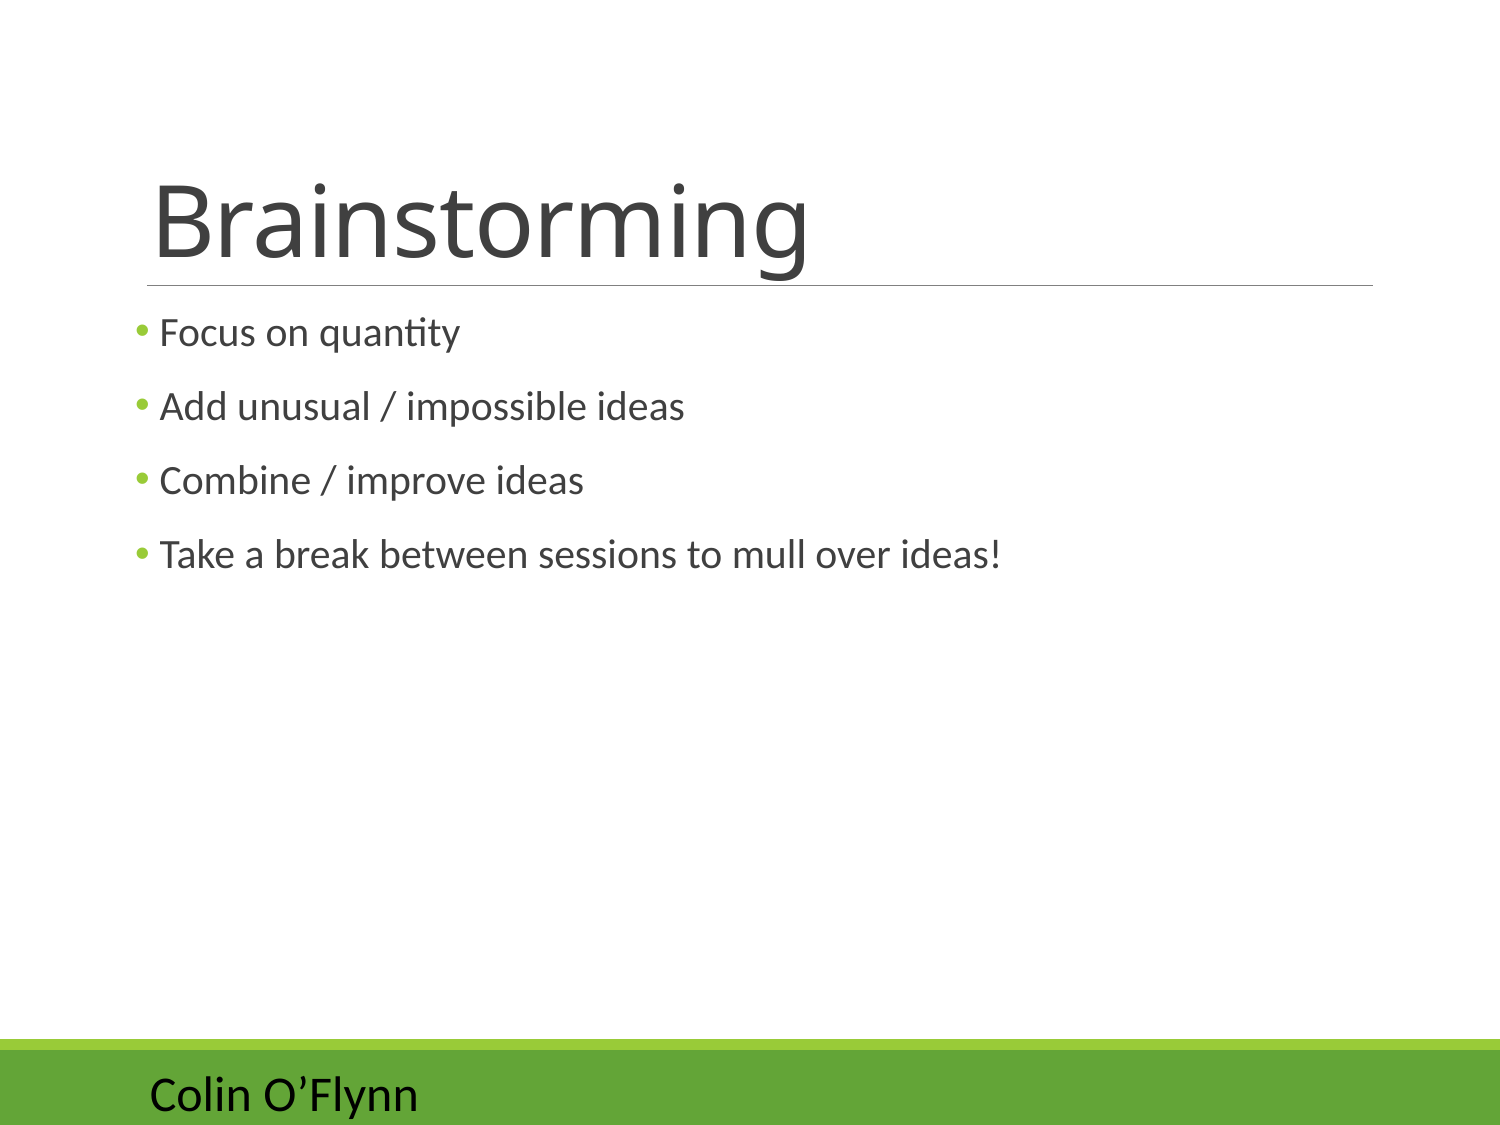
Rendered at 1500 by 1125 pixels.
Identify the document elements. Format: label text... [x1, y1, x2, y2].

list Focus on quantity Add unusual / impossible ideas Combine / improve ideas Take a break between sessions to mull over ideas! [135, 302, 1373, 963]
title Brainstorming [135, 47, 1373, 285]
